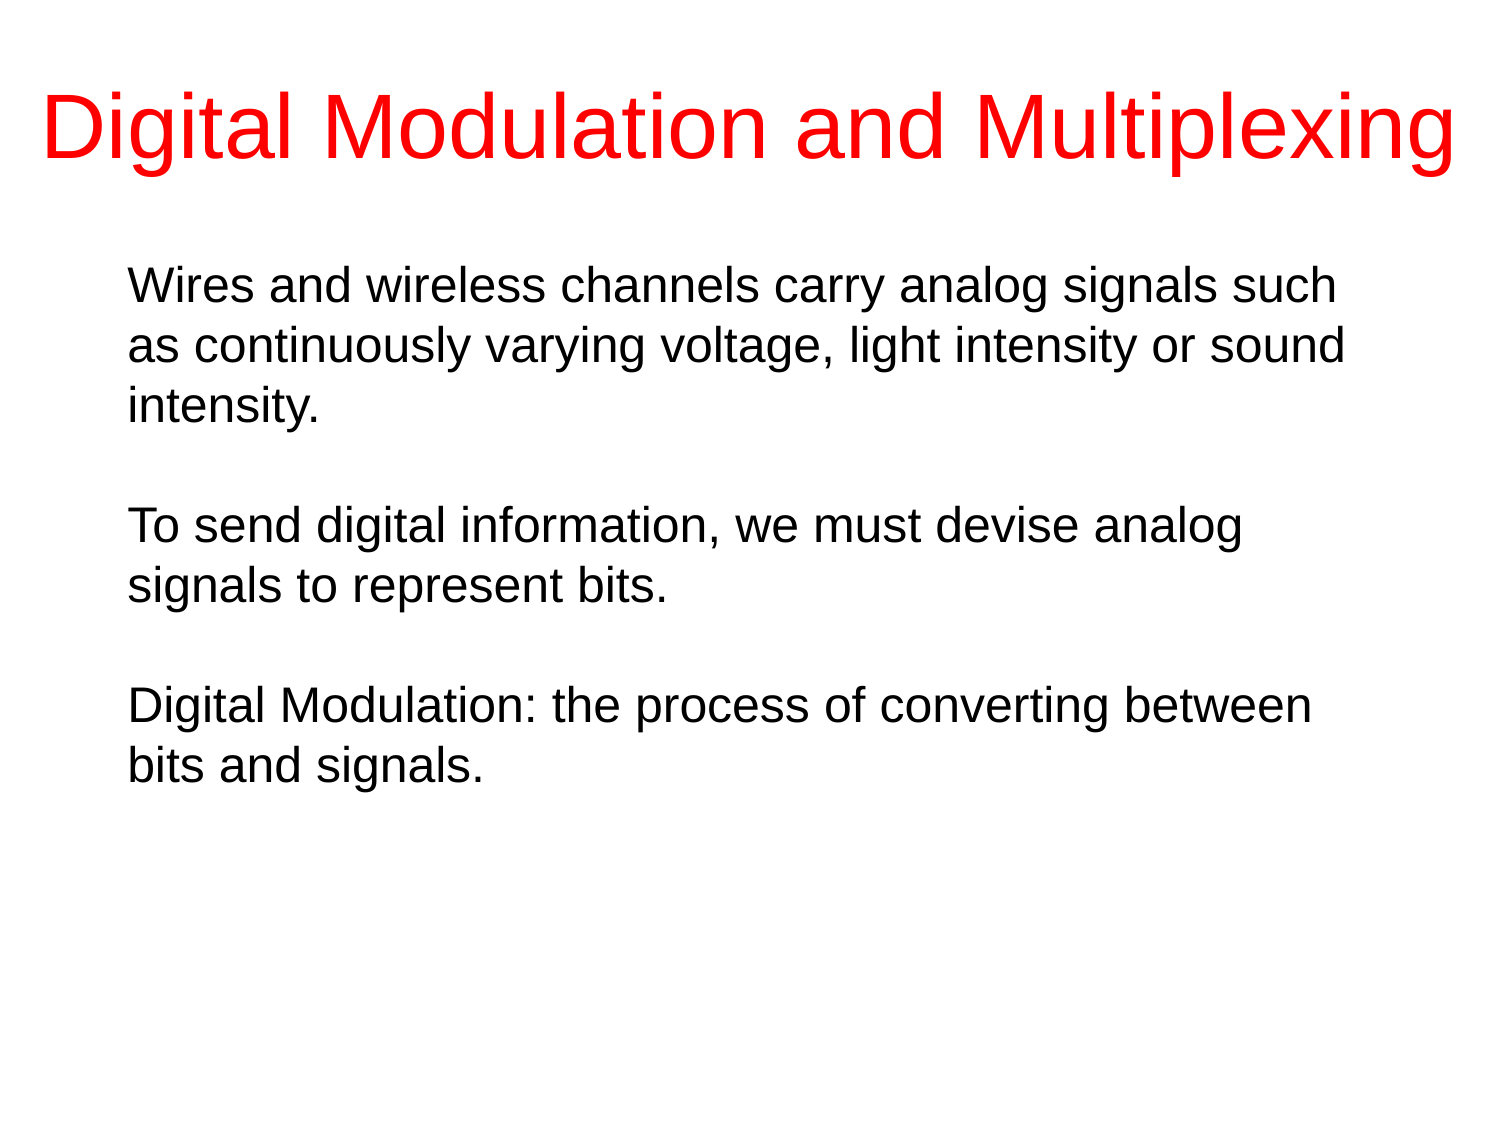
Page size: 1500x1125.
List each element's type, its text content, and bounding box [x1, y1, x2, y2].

title Digital Modulation and Multiplexing [0, 0, 1500, 245]
text_box Wires and wireless channels carry analog signals such as continuously varying voltage, light intensity or sound intensity. To send digital information, we must devise analog signals to represent bits. Digital Modulation: the process of converting between bits and signals. [112, 244, 1388, 1040]
